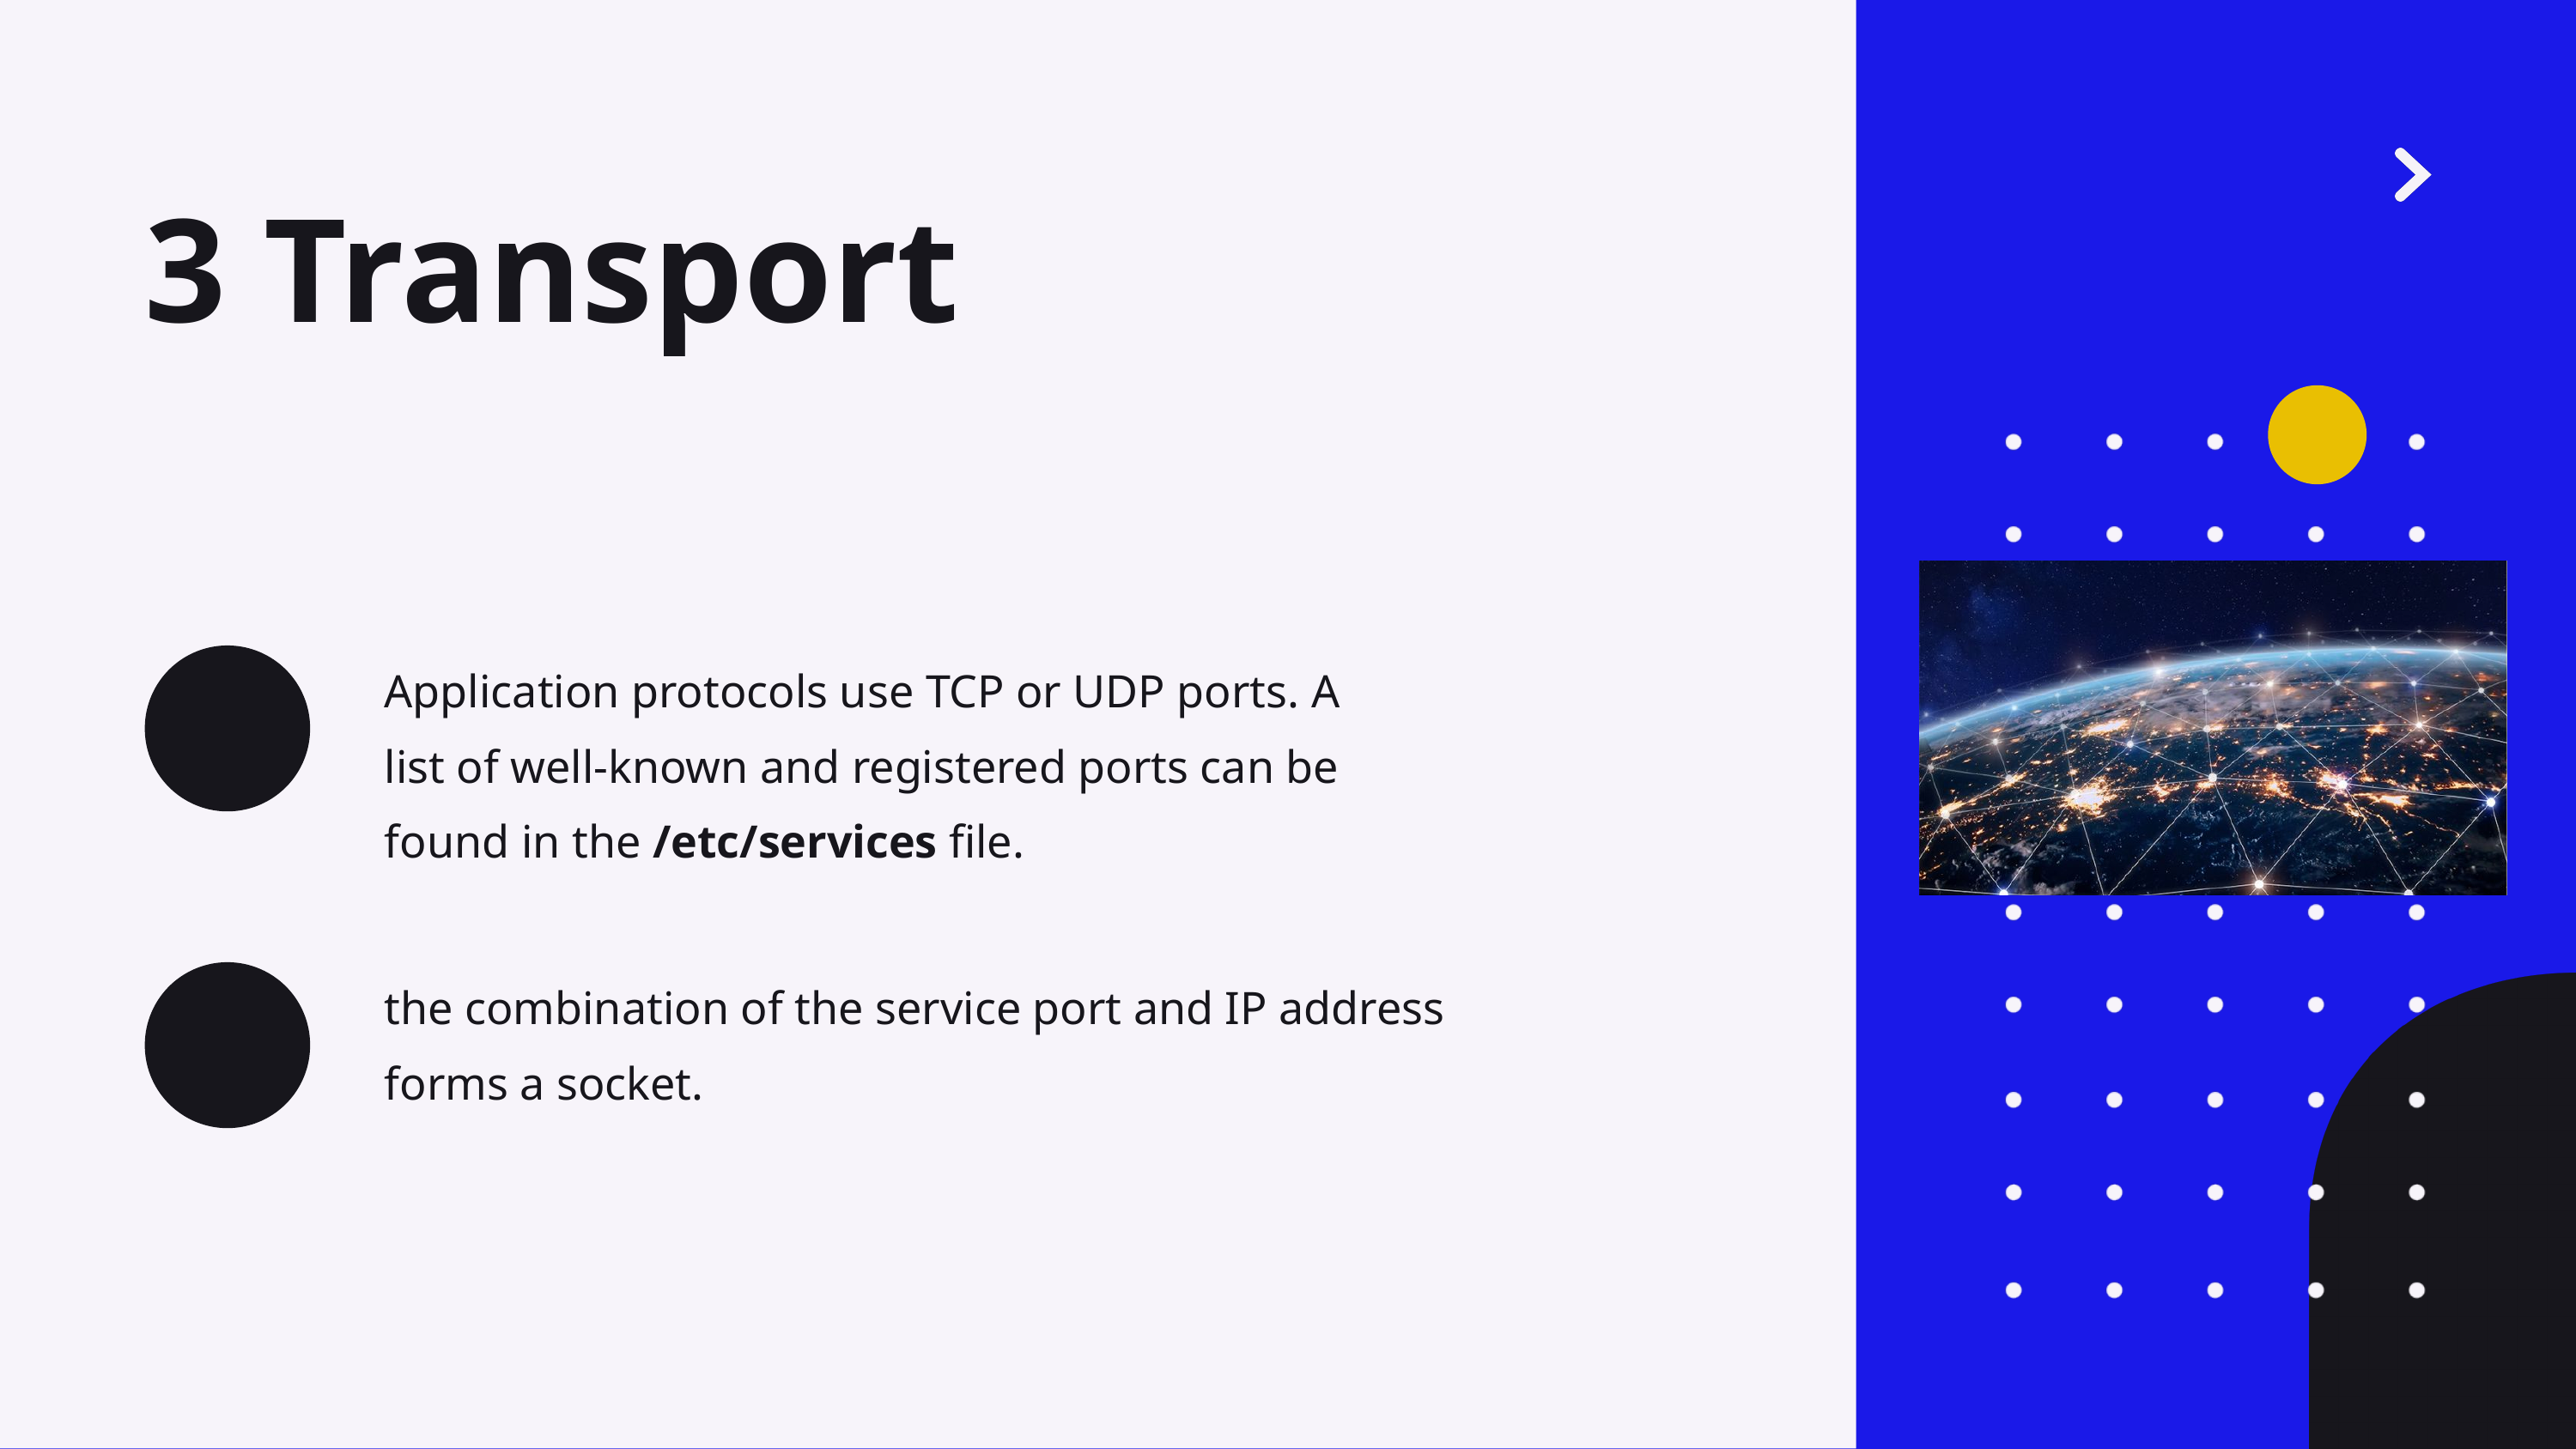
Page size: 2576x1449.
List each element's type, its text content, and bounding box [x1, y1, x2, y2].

text_box the combination of the service port and IP address forms a socket. [384, 958, 1472, 1109]
picture [1919, 427, 2507, 895]
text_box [144, 641, 311, 815]
picture [1995, 898, 2576, 1449]
picture [2394, 148, 2432, 202]
text_box 3 Transport [144, 144, 1491, 351]
text_box [0, 0, 1856, 1449]
text_box [2269, 385, 2366, 426]
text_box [144, 958, 311, 1132]
text_box Application protocols use TCP or UDP ports. A list of well-known and registered ports can be found in the /etc/services file. [384, 641, 1472, 868]
